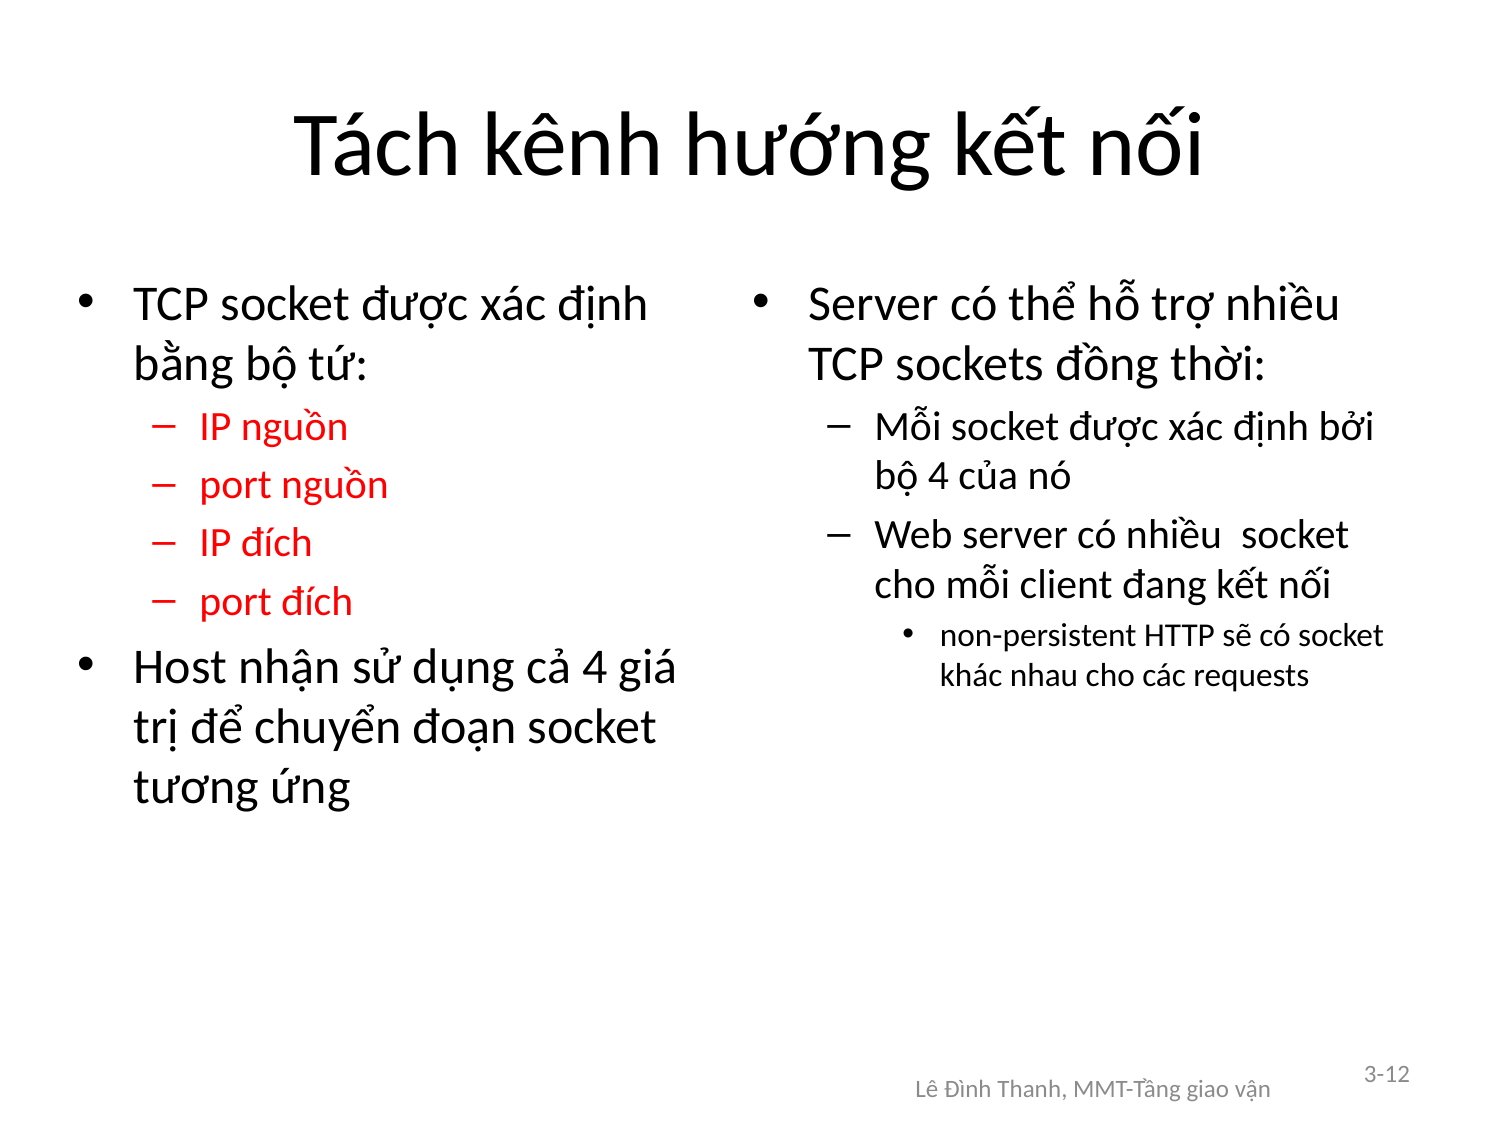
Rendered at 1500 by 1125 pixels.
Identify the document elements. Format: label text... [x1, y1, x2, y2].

list Server có thể hỗ trợ nhiều TCP sockets đồng thời: Mỗi socket được xác định bởi bộ 4 của nó Web server có nhiều socket cho mỗi client đang kết nối non-persistent HTTP sẽ có socket khác nhau cho các requests [737, 262, 1413, 1025]
title Tách kênh hướng kết nối [75, 45, 1425, 233]
list TCP socket được xác định bằng bộ tứ: IP nguồn port nguồn IP đích port đích Host nhận sử dụng cả 4 giá trị để chuyển đoạn socket tương ứng [62, 262, 713, 1025]
slide_number 3-12 [1074, 1042, 1425, 1103]
footer Lê Đình Thanh, MMT-Tầng giao vận [825, 1050, 1363, 1125]
